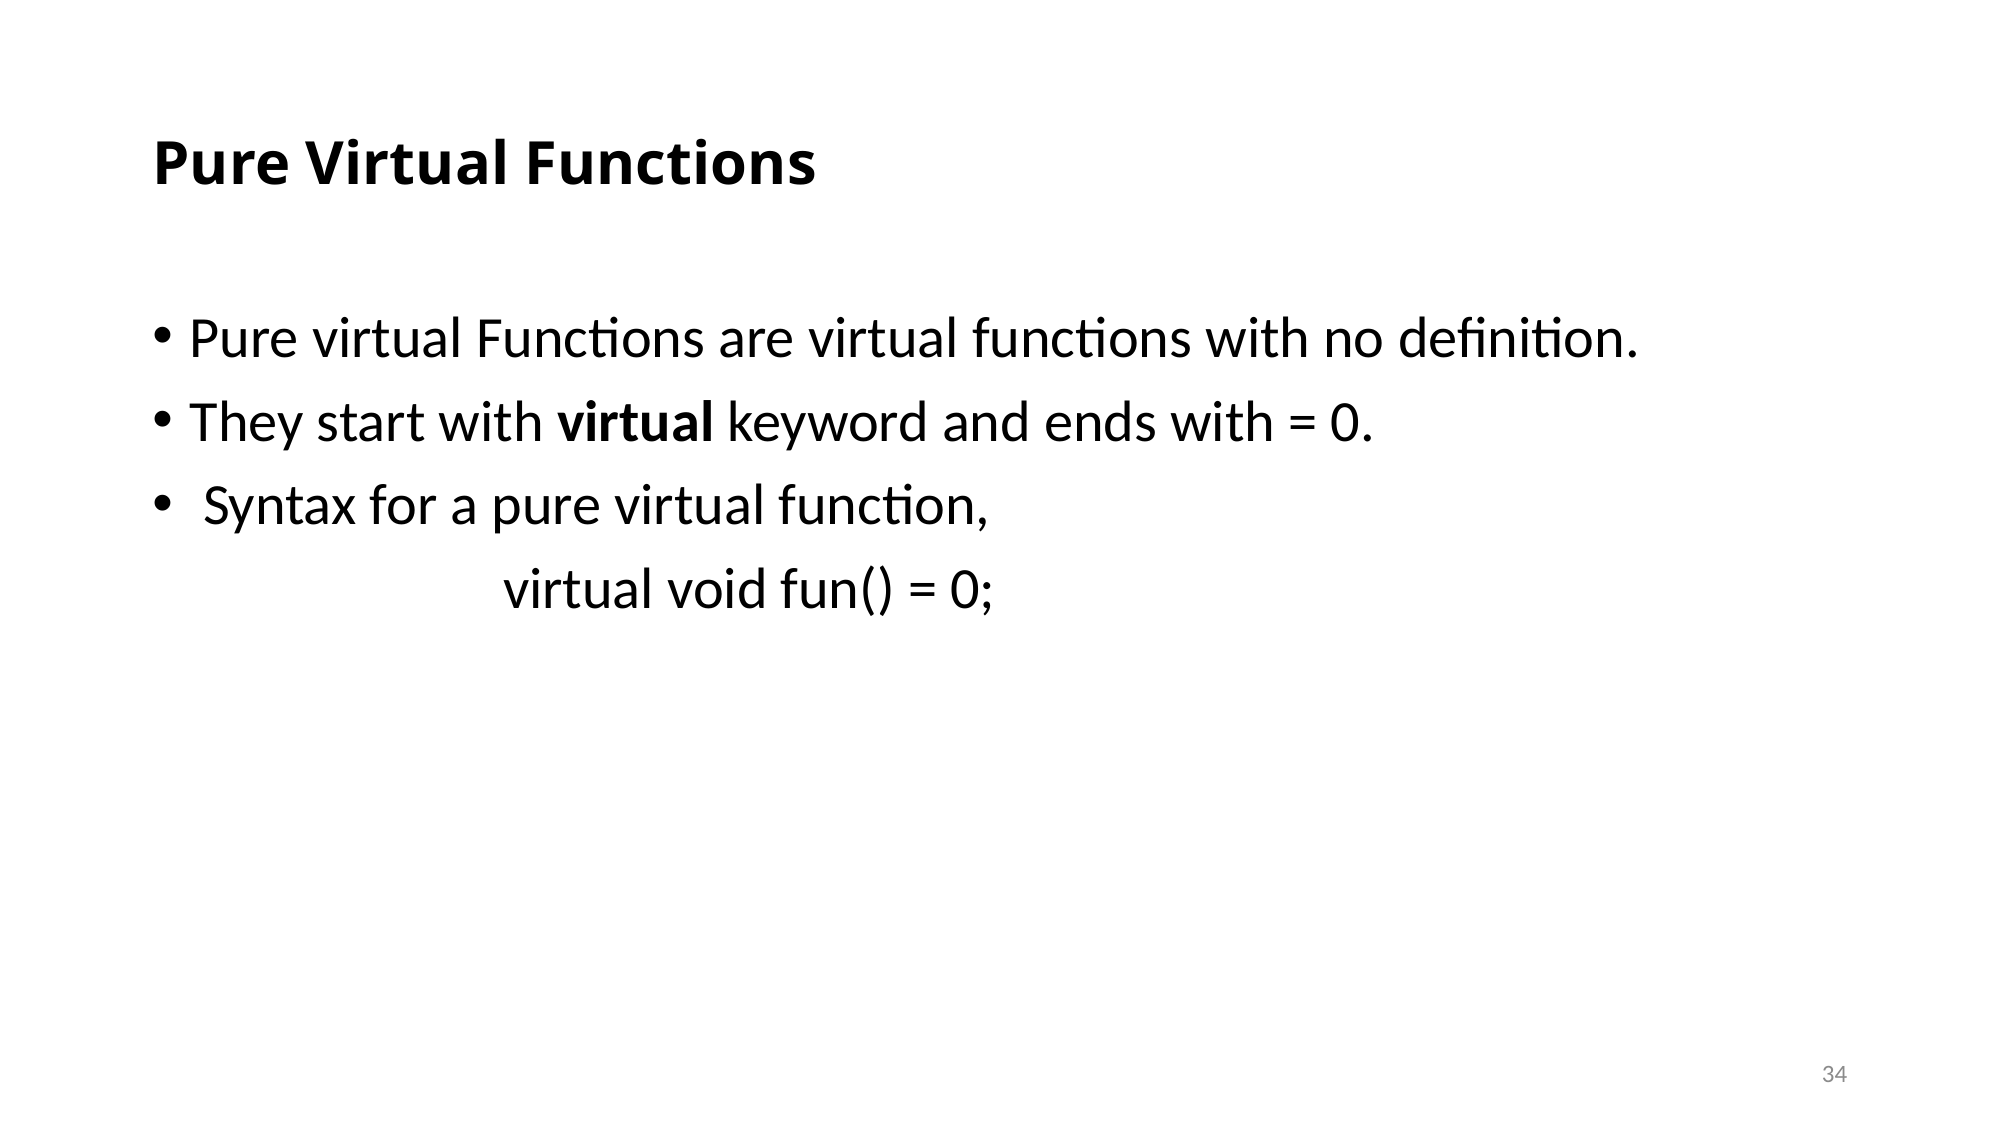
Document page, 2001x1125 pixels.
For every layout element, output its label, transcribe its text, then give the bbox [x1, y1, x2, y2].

list Pure virtual Functions are virtual functions with no definition. They start with virtual keyword and ends with = 0. Syntax for a pure virtual function, virtual void fun() = 0; [137, 299, 1863, 1014]
title Pure Virtual Functions [137, 59, 1863, 278]
slide_number 34 [1412, 1042, 1863, 1103]
